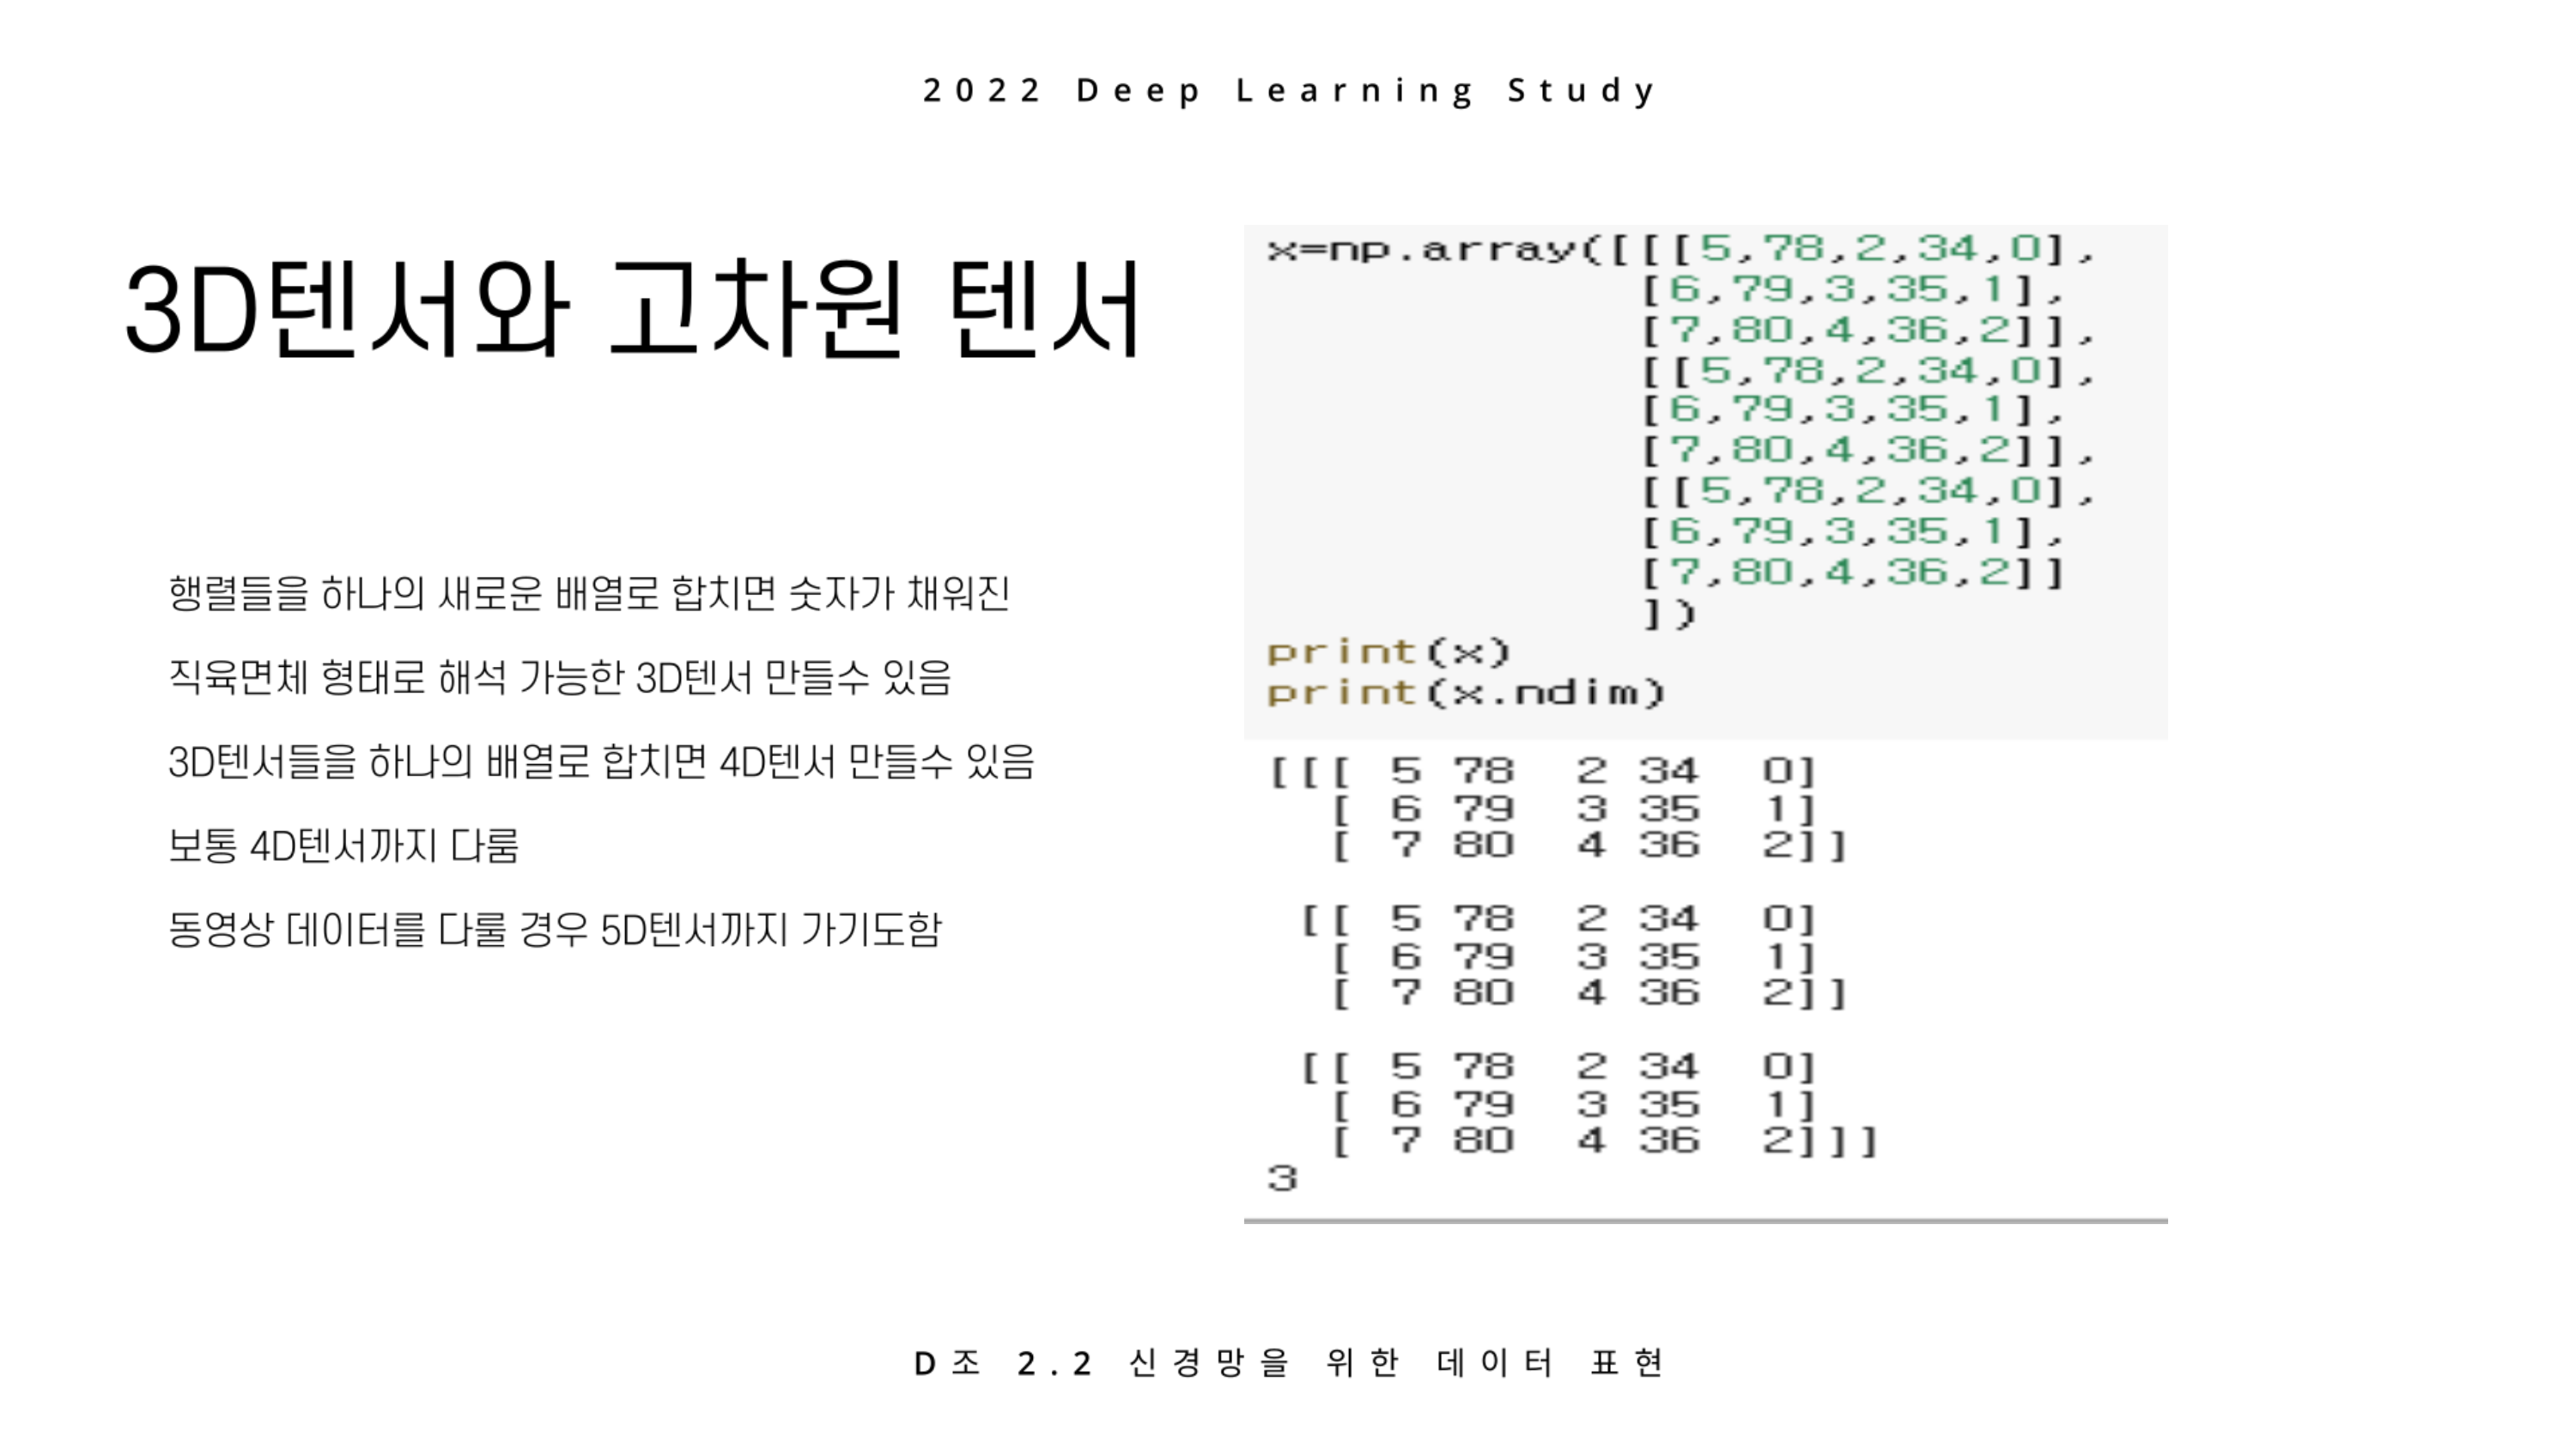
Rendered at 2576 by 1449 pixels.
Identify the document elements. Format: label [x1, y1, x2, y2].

text_box [1244, 224, 2168, 1224]
picture [556, 60, 1668, 126]
picture [161, 561, 1054, 974]
picture [556, 1334, 1678, 1400]
picture [105, 216, 1198, 433]
